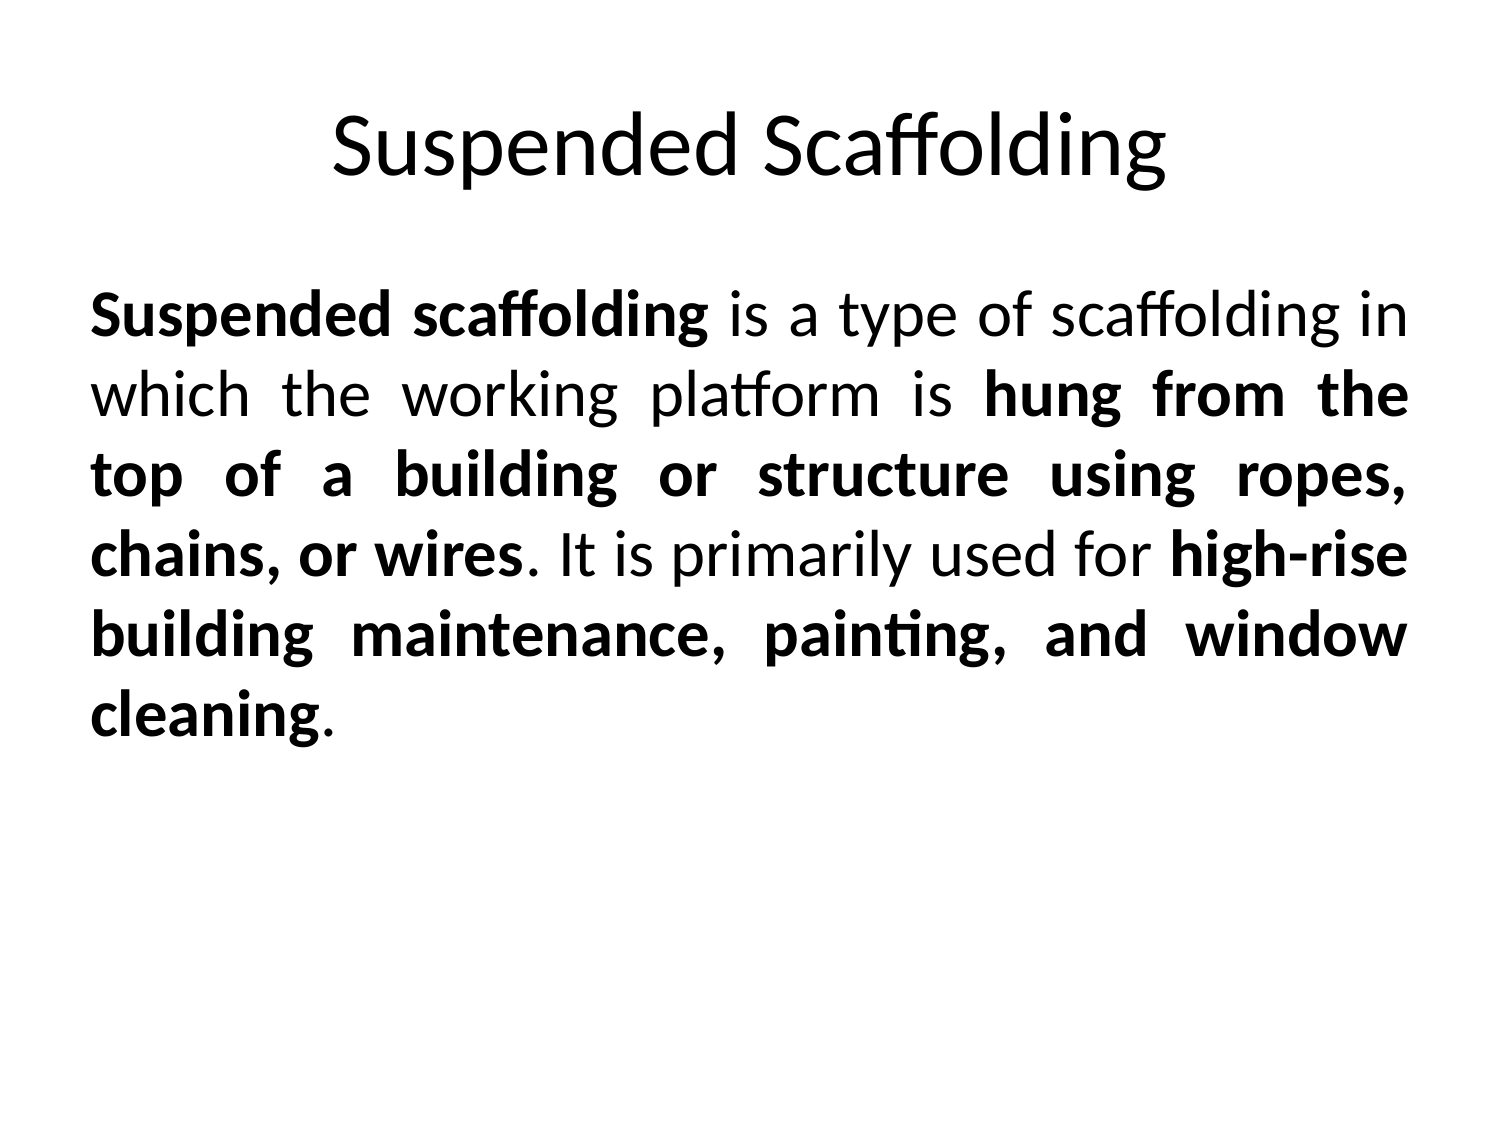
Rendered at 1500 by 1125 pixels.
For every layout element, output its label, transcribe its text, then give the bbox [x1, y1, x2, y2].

list Suspended scaffolding is a type of scaffolding in which the working platform is hung from the top of a building or structure using ropes, chains, or wires. It is primarily used for high-rise building maintenance, painting, and window cleaning. [75, 262, 1425, 1005]
title Suspended Scaffolding [75, 45, 1425, 233]
